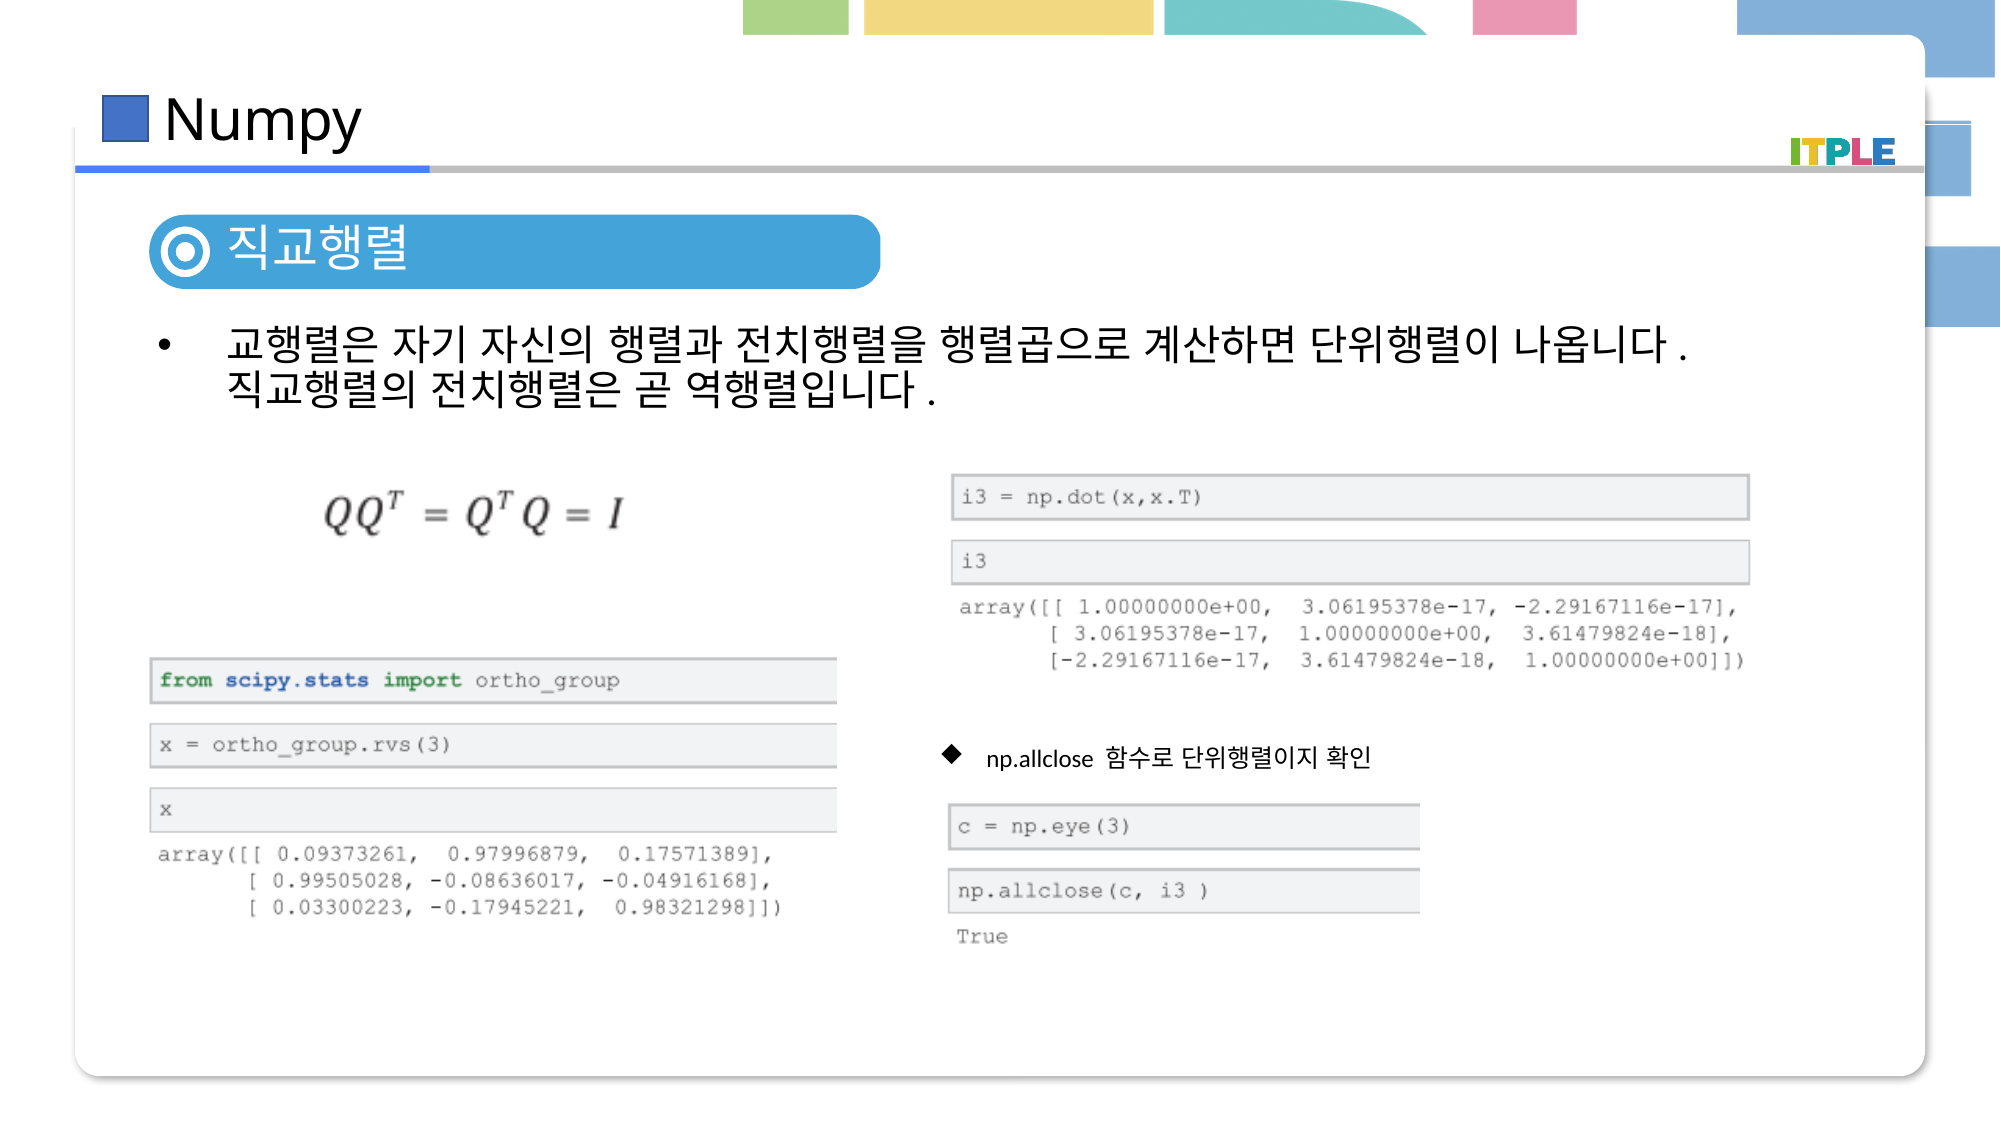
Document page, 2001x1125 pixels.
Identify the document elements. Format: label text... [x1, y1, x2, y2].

picture [942, 791, 1420, 969]
picture [142, 645, 837, 939]
picture [297, 463, 701, 578]
list 교행렬은 자기 자신의 행렬과 전치행렬을 행렬곱으로 계산하면 단위행렬이 나옵니다. 직교행렬의 전치행렬은 곧 역행렬입니다. [142, 317, 1881, 448]
text_box 직교행렬 [211, 215, 1355, 284]
text_box np.allclose 함수로 단위행렬이지 확인 [924, 735, 1509, 781]
picture [1791, 138, 1895, 165]
picture [942, 463, 1766, 683]
